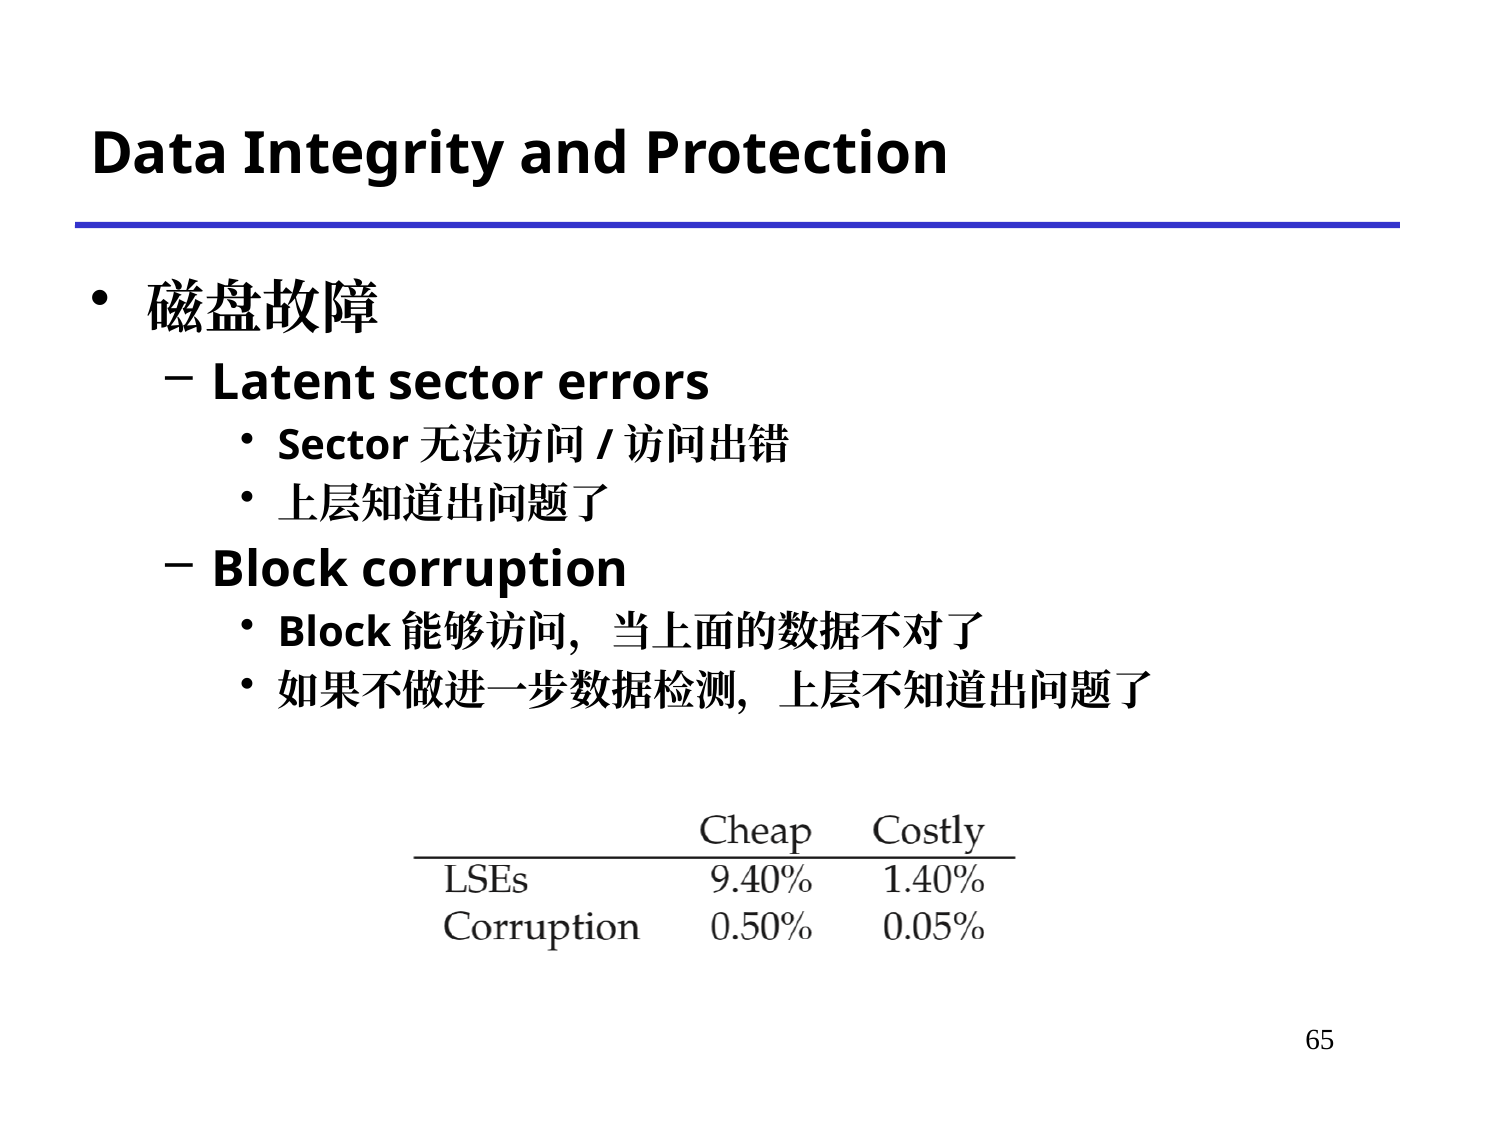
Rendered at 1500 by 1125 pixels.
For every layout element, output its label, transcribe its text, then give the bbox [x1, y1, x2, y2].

title Data Integrity and Protection [75, 75, 1400, 225]
picture [399, 799, 1019, 969]
slide_number * [1137, 1012, 1350, 1088]
list 磁盘故障 Latent sector errors Sector无法访问/访问出错 上层知道出问题了 Block corruption Block能够访问，当上面的数据不对了 如果不做进一步数据检测，上层不知道出问题了 [75, 262, 1438, 988]
